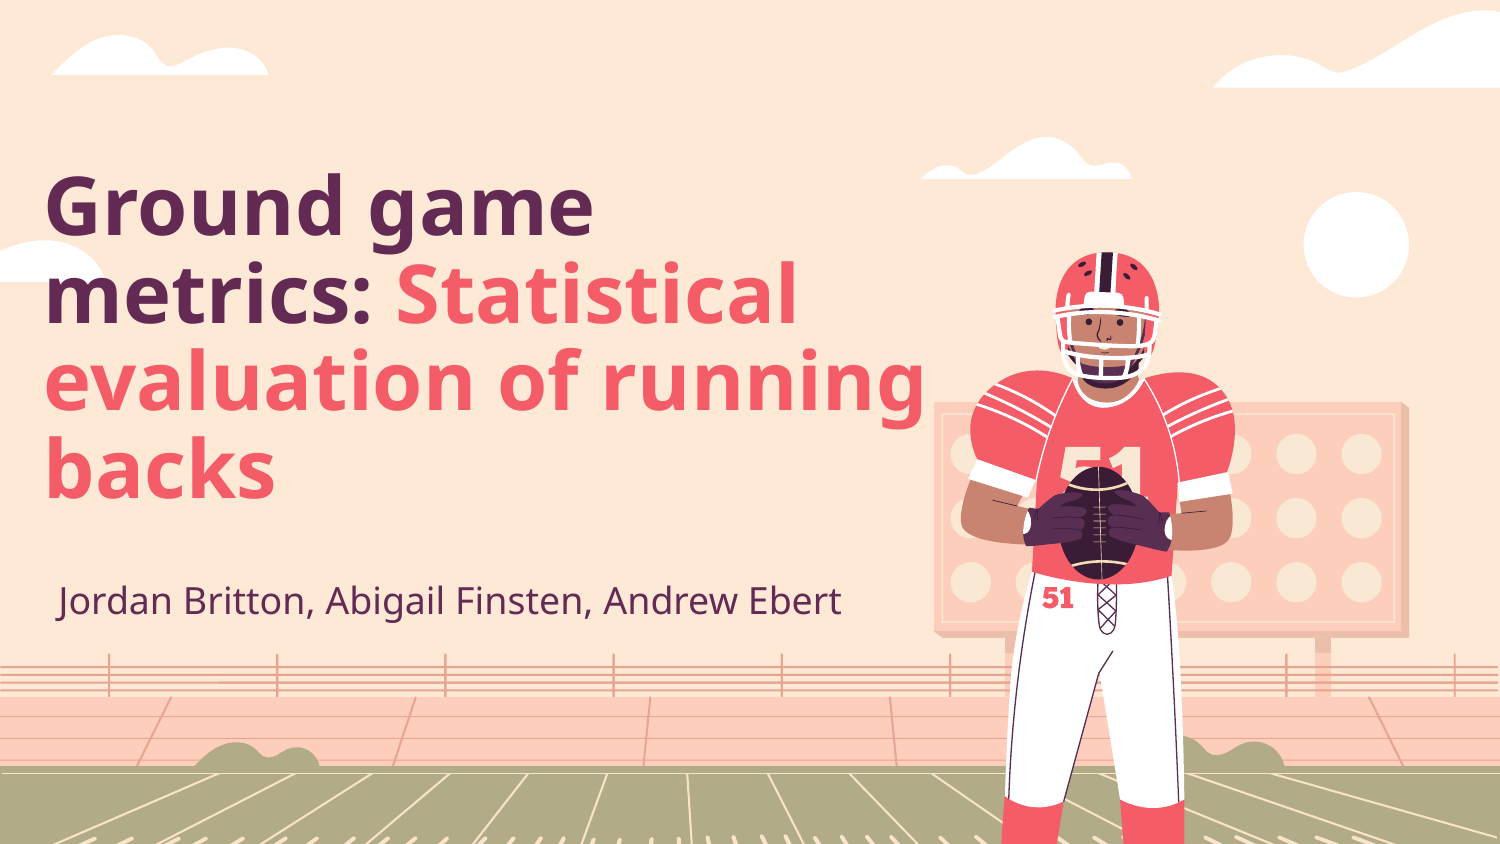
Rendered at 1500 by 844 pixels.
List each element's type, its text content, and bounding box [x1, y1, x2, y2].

subtitle Jordan Britton, Abigail Finsten, Andrew Ebert [43, 565, 870, 633]
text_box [956, 252, 1241, 844]
title Ground game metrics: Statistical evaluation of running backs [28, 110, 944, 571]
